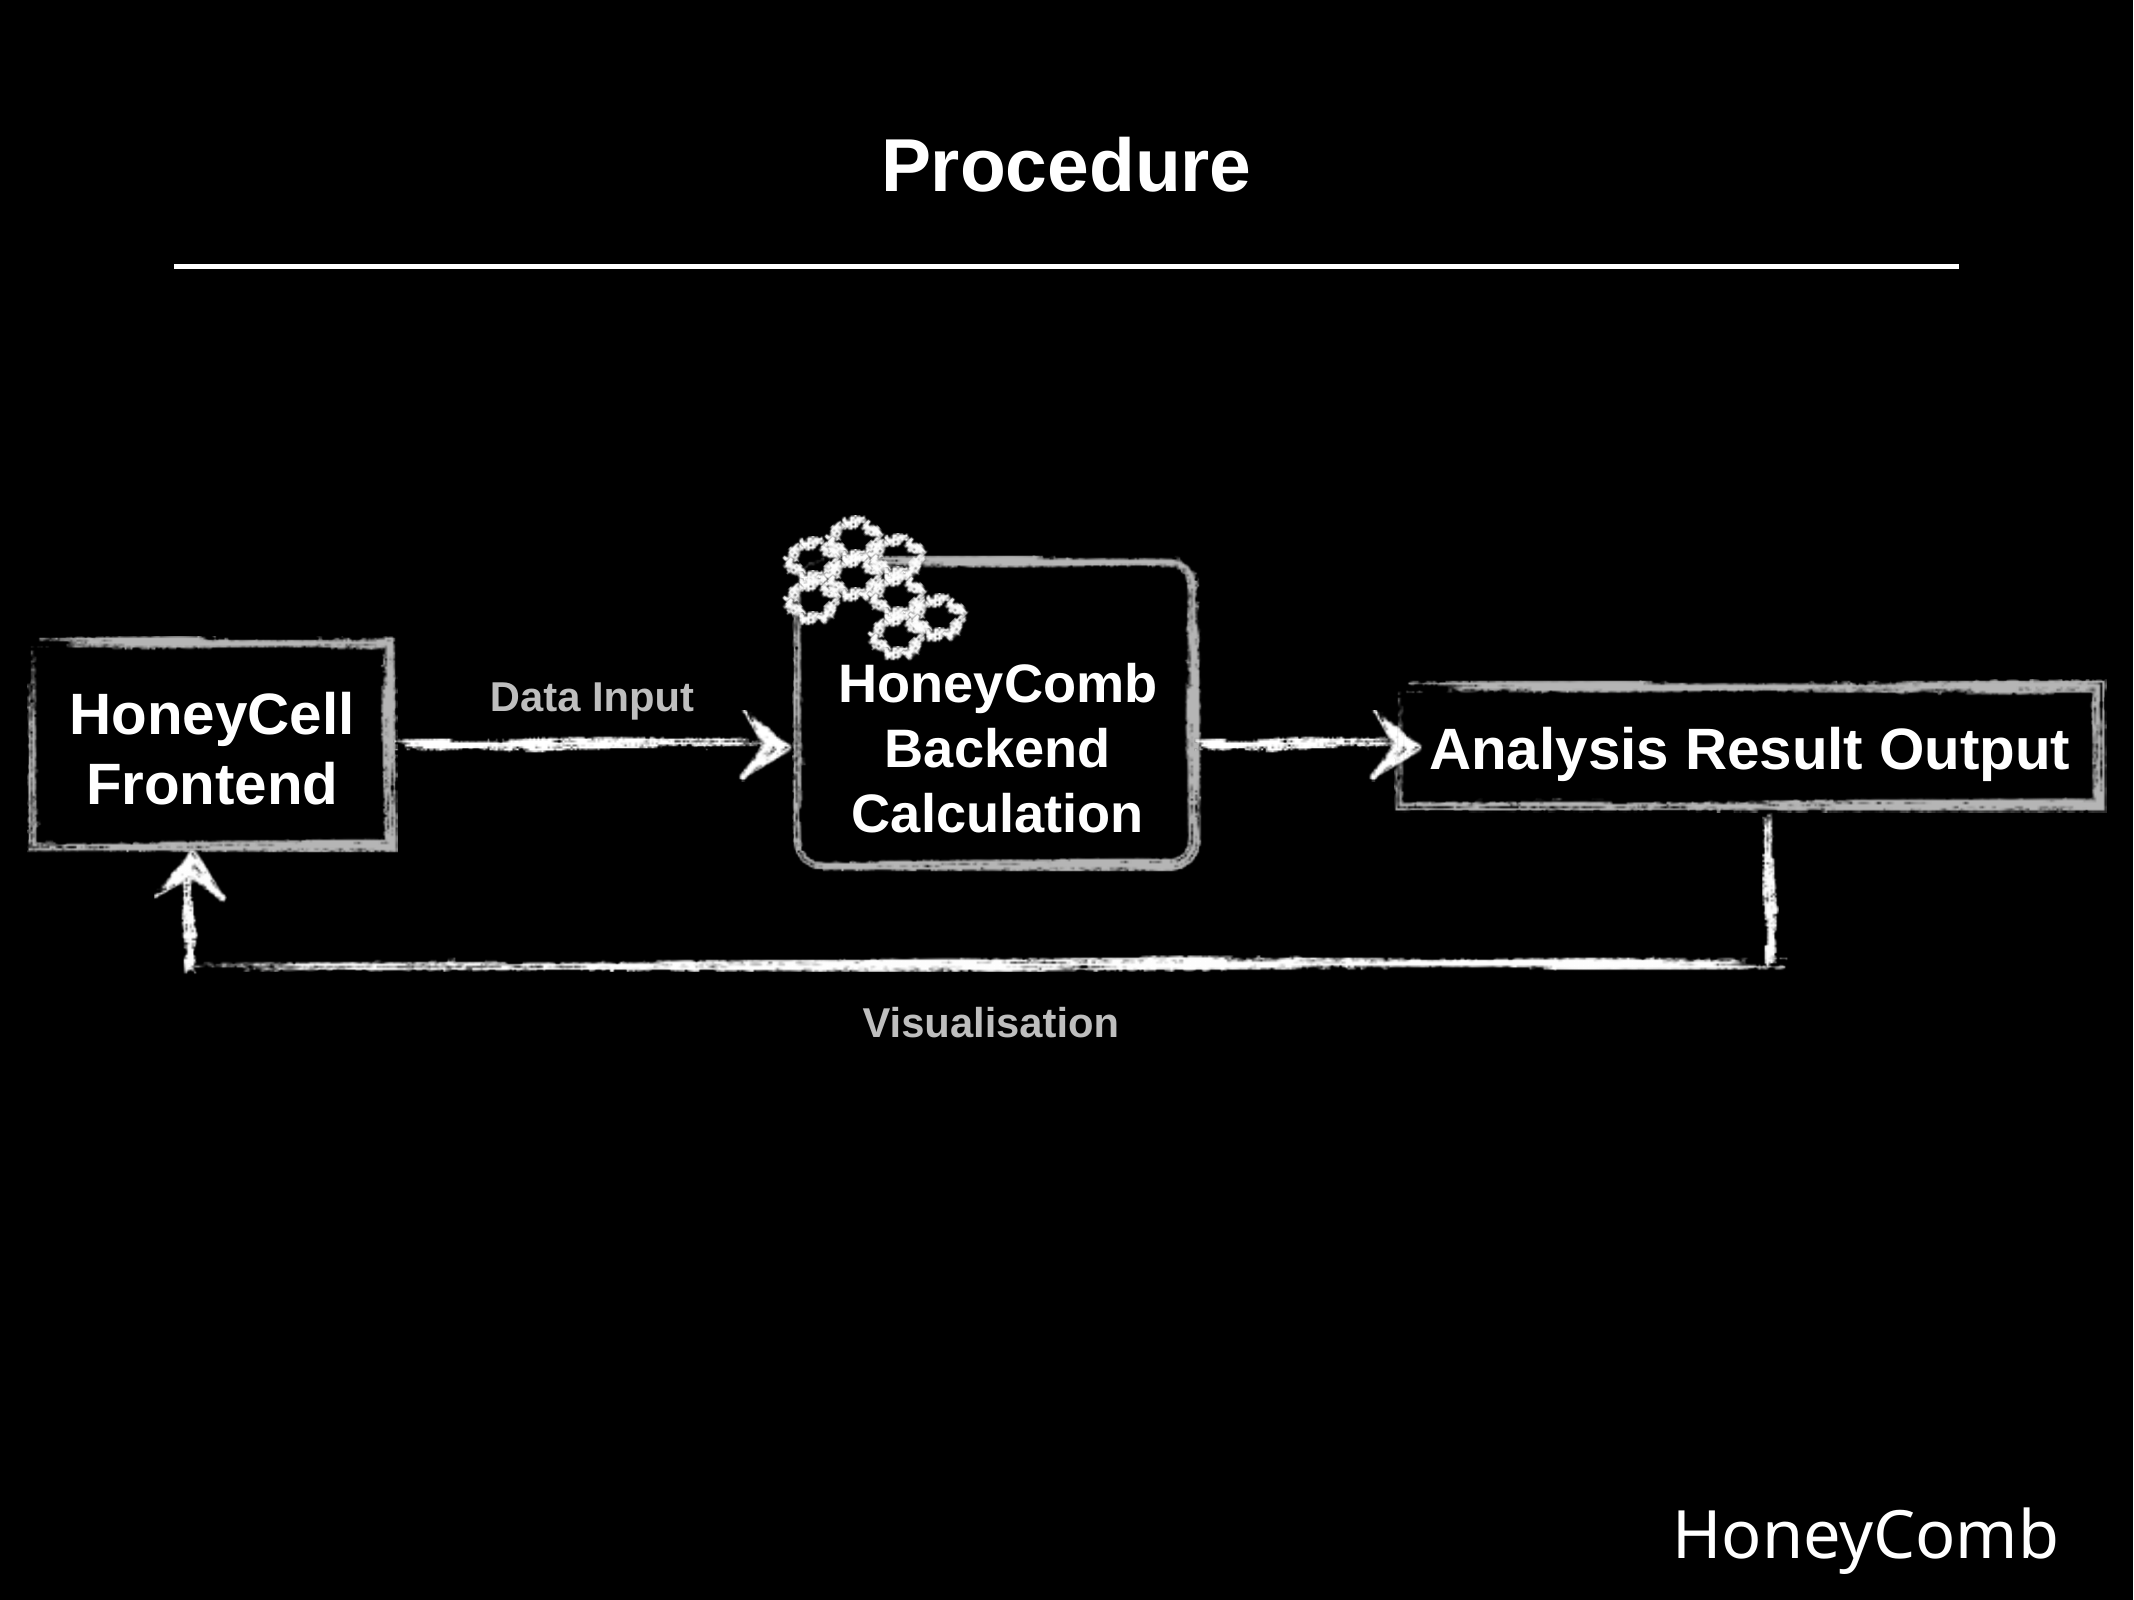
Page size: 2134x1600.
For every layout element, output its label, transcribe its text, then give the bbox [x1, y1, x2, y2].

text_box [774, 511, 1204, 874]
picture [1185, 709, 1394, 783]
picture [119, 813, 1859, 981]
title HoneyComb [1418, 1423, 2134, 1581]
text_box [1394, 679, 2107, 813]
text_box Data Input [481, 661, 703, 709]
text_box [26, 636, 398, 856]
picture [383, 709, 774, 783]
text_box Visualisation [854, 987, 1128, 1054]
text_box Procedure [872, 107, 1261, 215]
